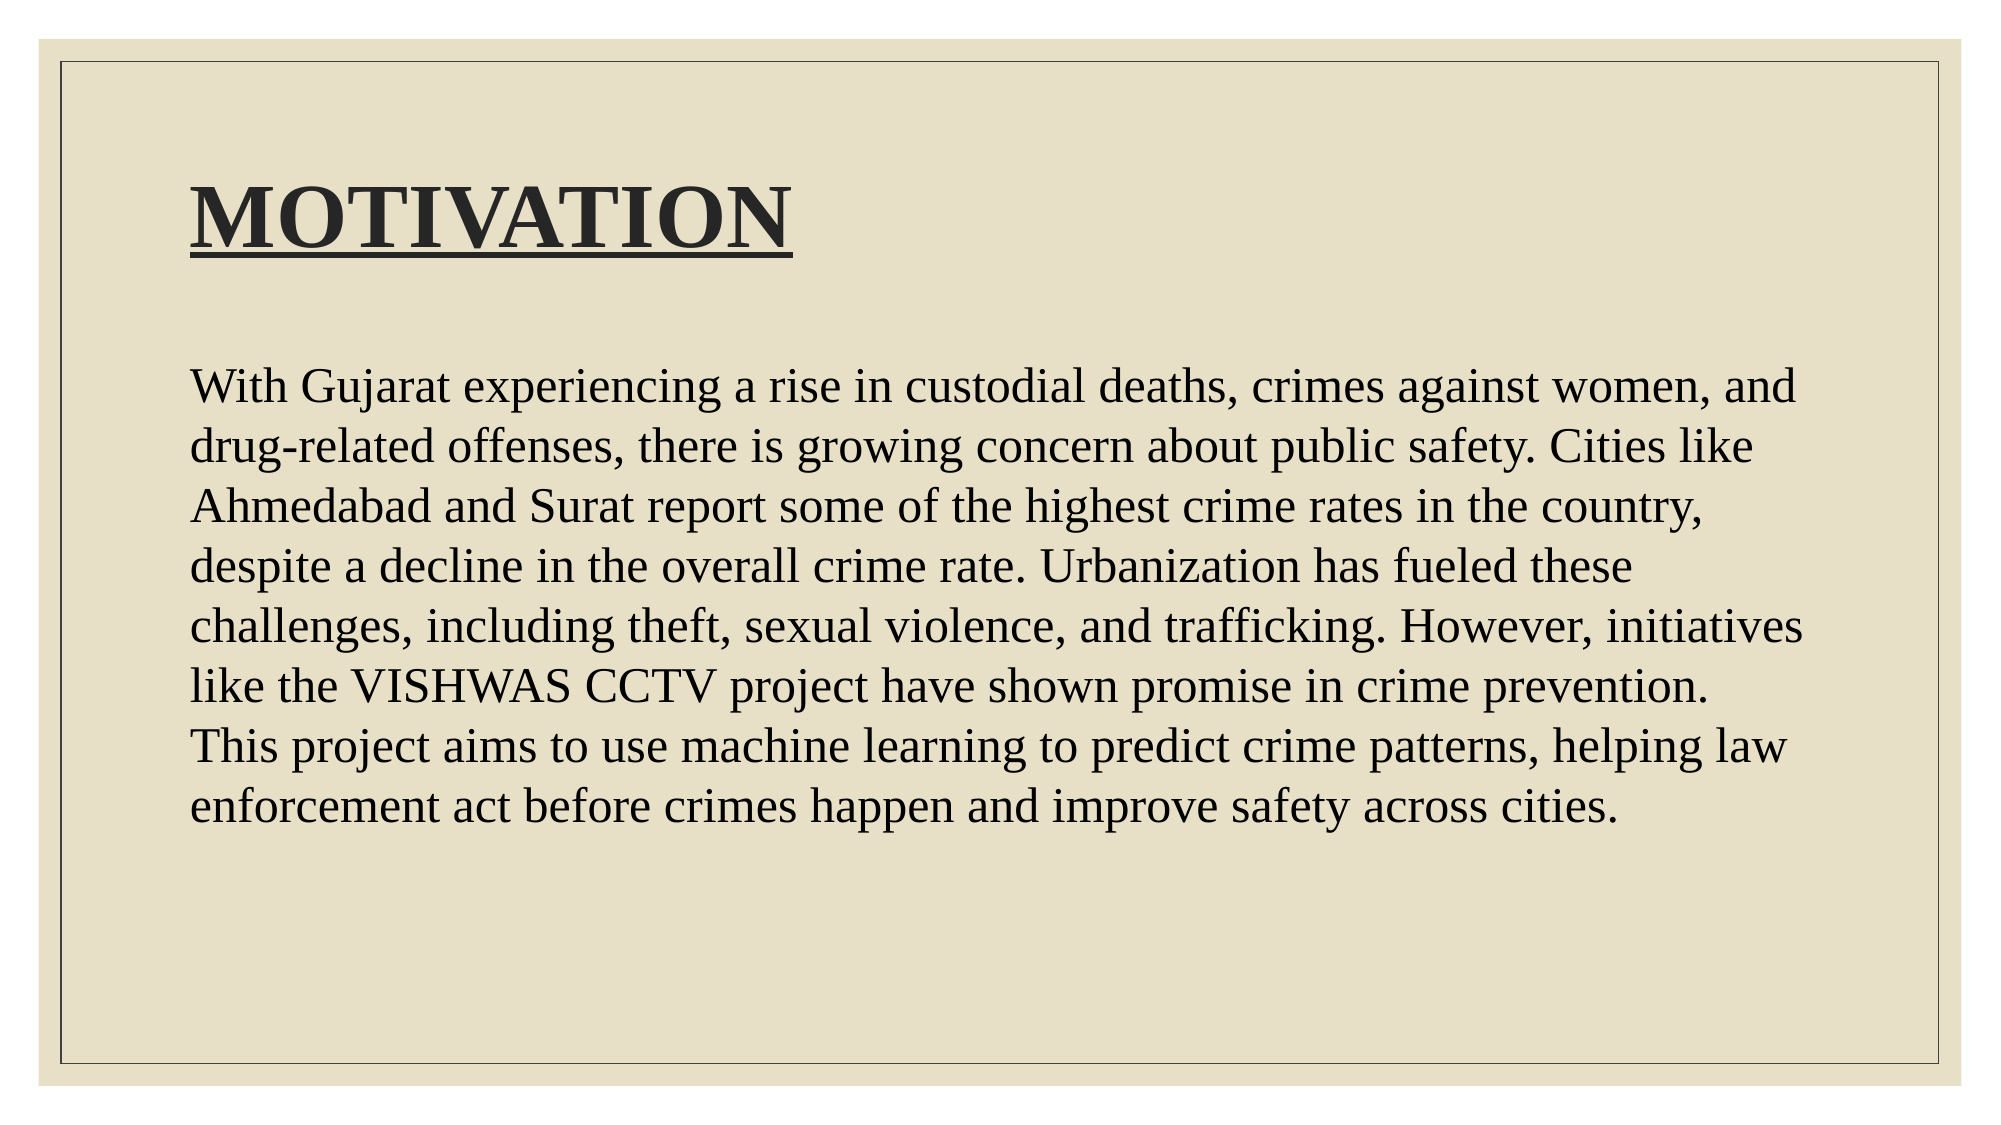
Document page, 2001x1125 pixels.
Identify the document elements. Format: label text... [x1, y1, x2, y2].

title MOTIVATION [174, 105, 1825, 331]
list With Gujarat experiencing a rise in custodial deaths, crimes against women, and drug-related offenses, there is growing concern about public safety. Cities like Ahmedabad and Surat report some of the highest crime rates in the country, despite a decline in the overall crime rate. Urbanization has fueled these challenges, including theft, sexual violence, and trafficking. However, initiatives like the VISHWAS CCTV project have shown promise in crime prevention. This project aims to use machine learning to predict crime patterns, helping law enforcement act before crimes happen and improve safety across cities. [174, 345, 1825, 990]
